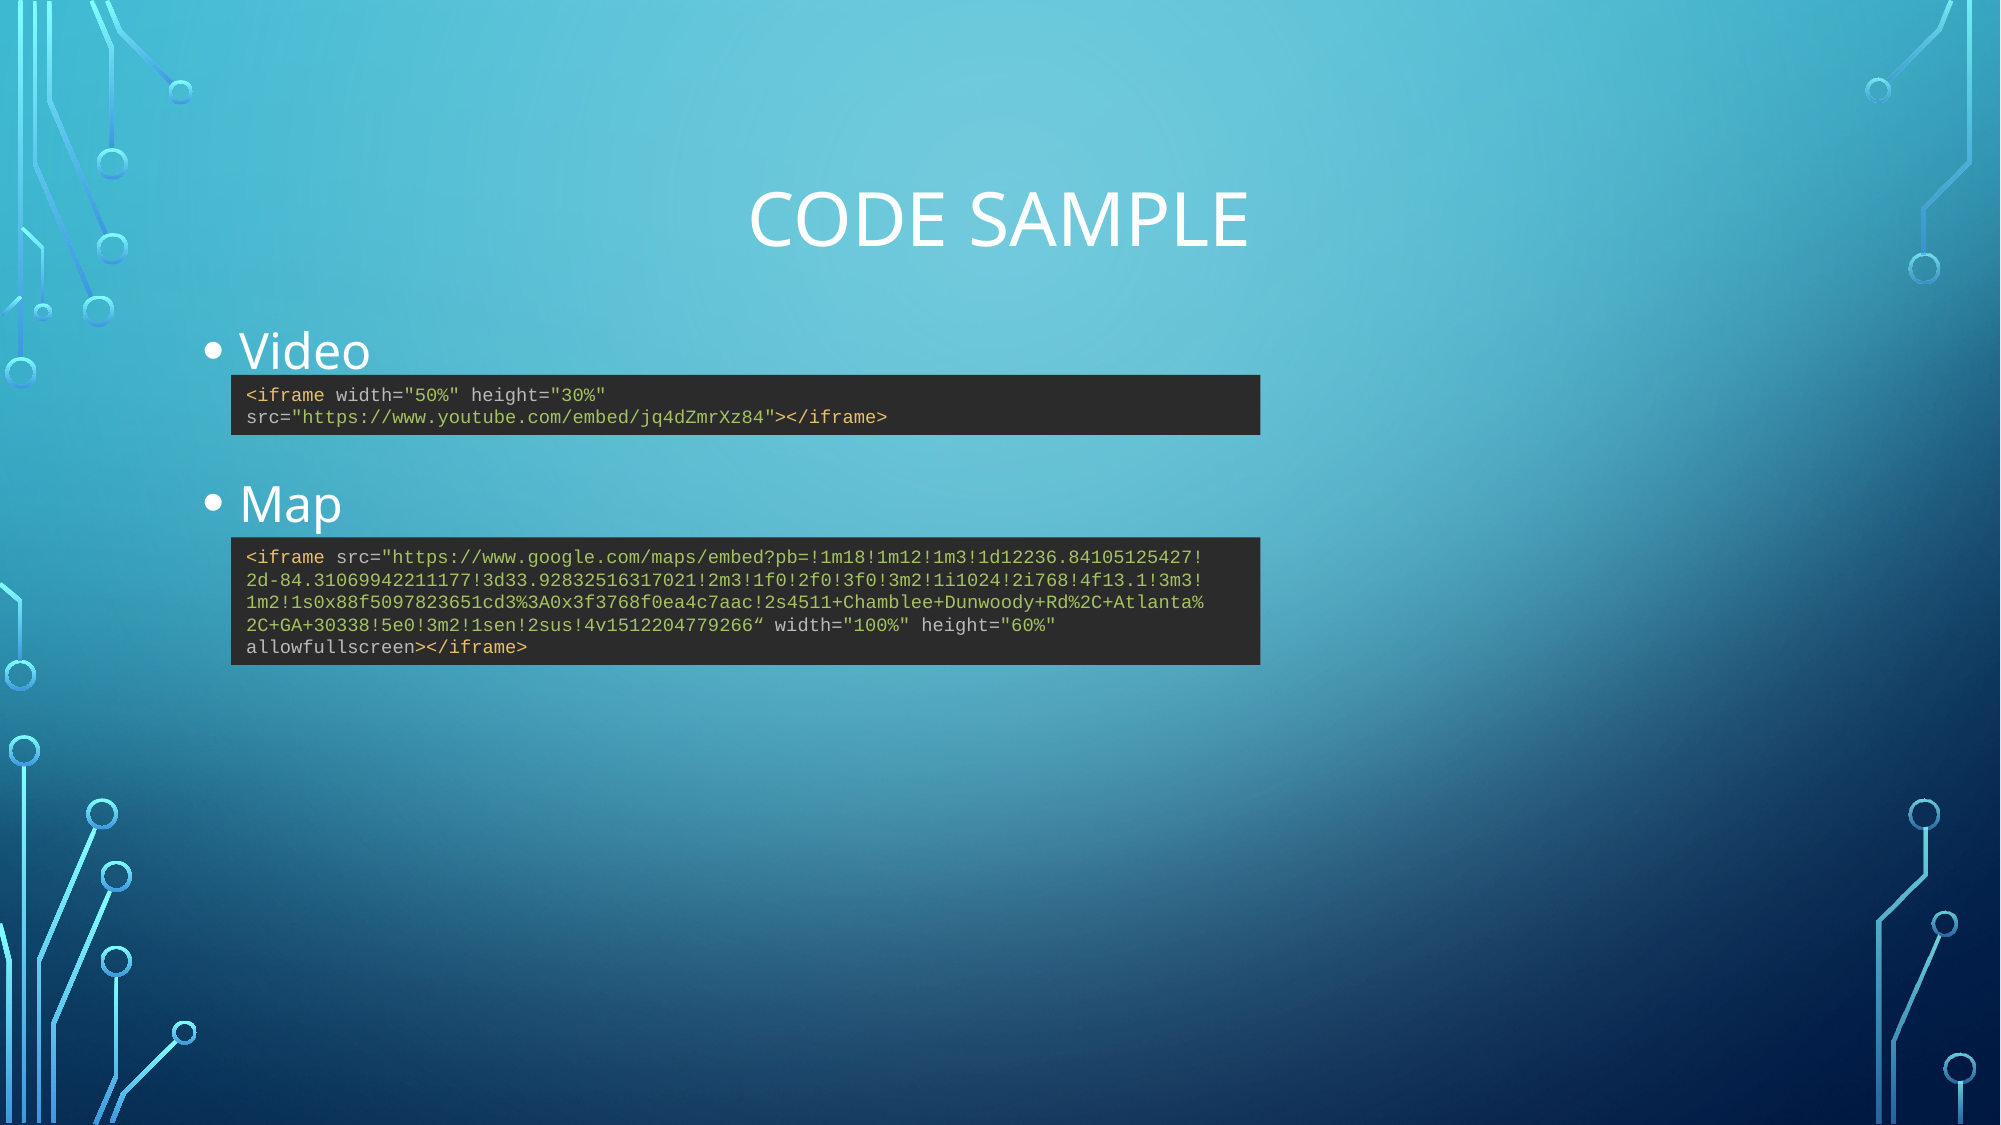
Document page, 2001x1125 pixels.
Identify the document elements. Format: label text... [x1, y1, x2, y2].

title Code sample [187, 101, 1813, 299]
text_box <iframe src="https://www.google.com/maps/embed?pb=!1m18!1m12!1m3!1d12236.84105125427! 2d-84.31069942211177!3d33.92832516317021!2m3!1f0!2f0!3f0!3m2!1i1024!2i768!4f13.1!3m3! 1m2!1s0x88f5097823651cd3%3A0x3f3768f0ea4c7aac!2s4511+Chamblee+Dunwoody+Rd%2C+Atlanta% 2C+GA+30338!5e0!3m2!1sen!2sus!4v1512204779266“ width="100%" height="60%" allowfullscreen></iframe> [231, 537, 1261, 665]
list Video Map [187, 299, 1953, 1035]
text_box <iframe width="50%" height="30%" src="https://www.youtube.com/embed/jq4dZmrXz84"></iframe> [231, 374, 1261, 435]
